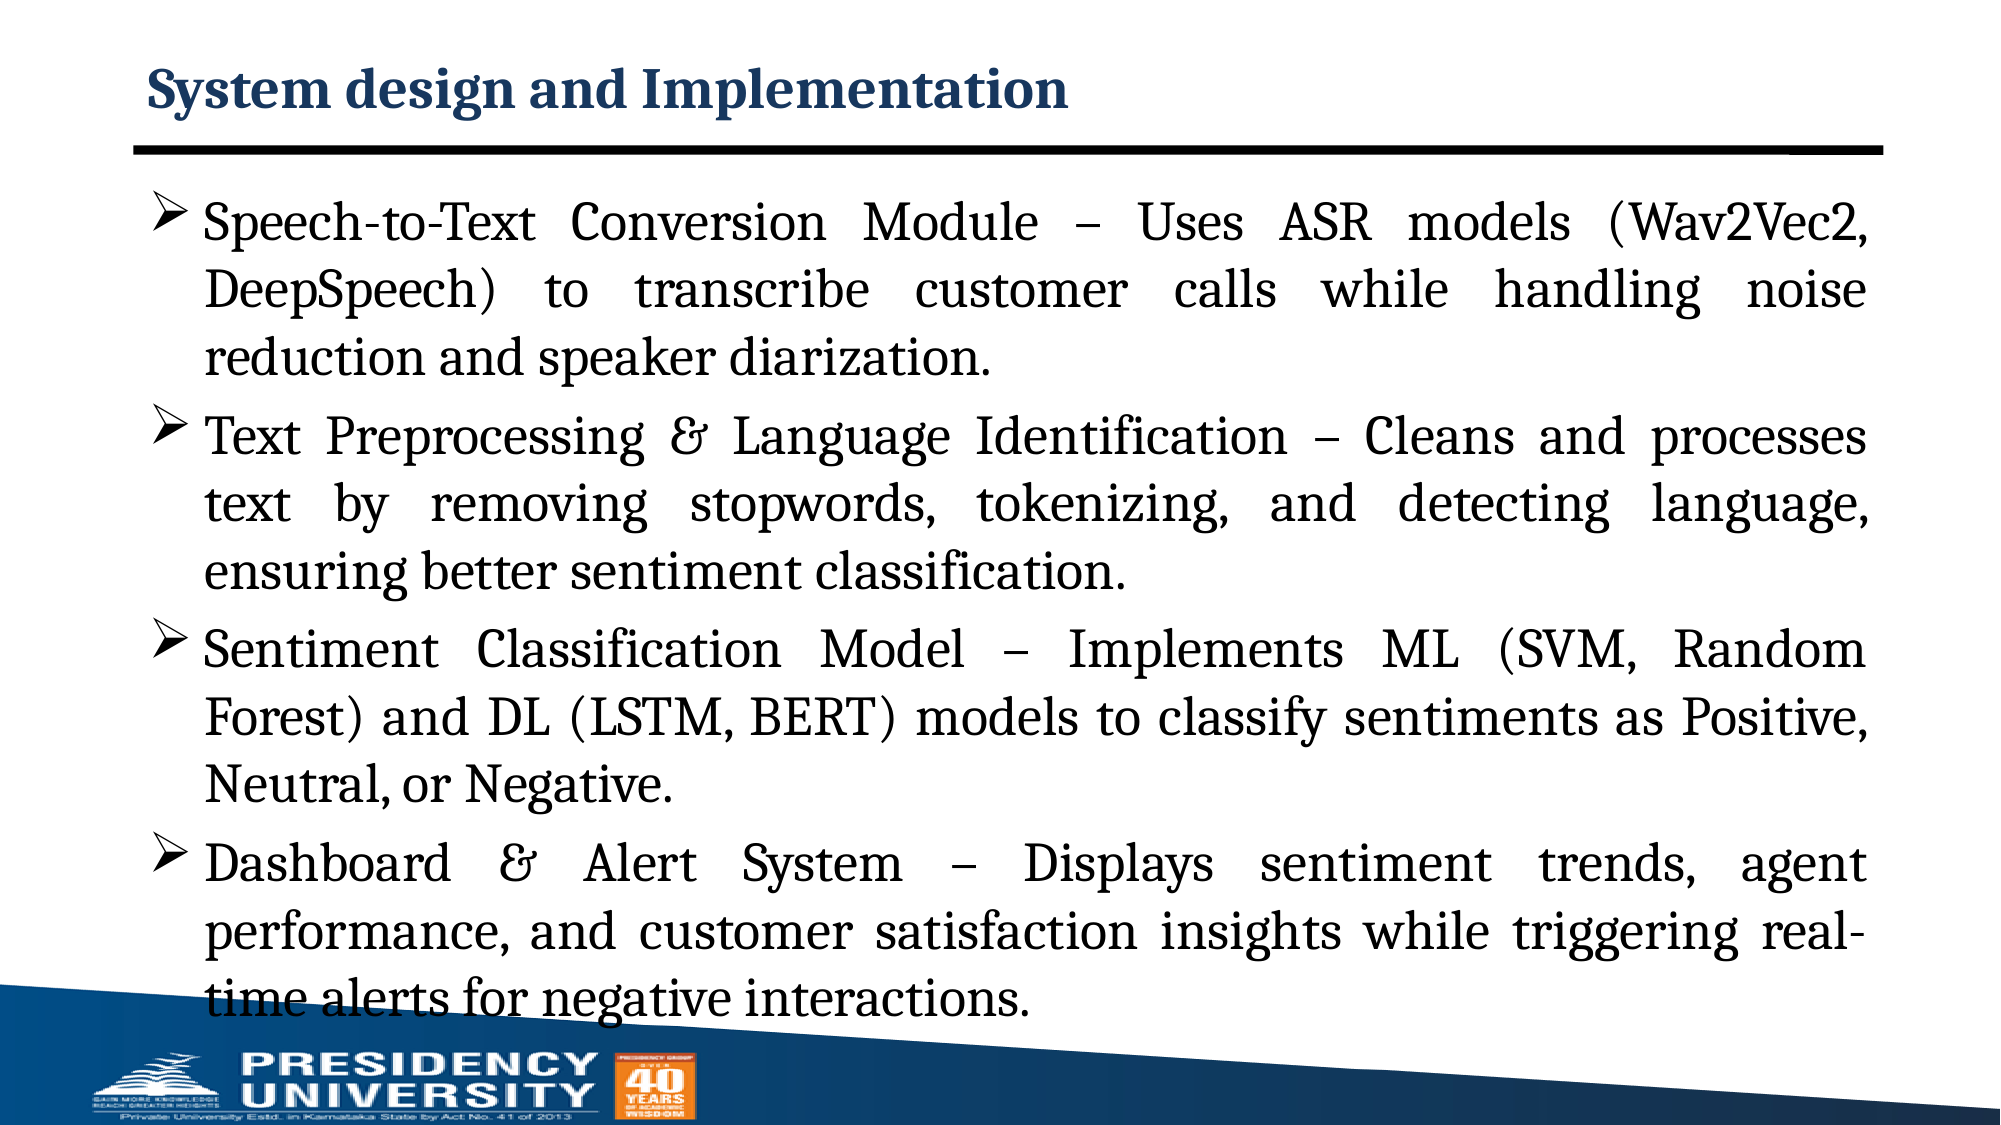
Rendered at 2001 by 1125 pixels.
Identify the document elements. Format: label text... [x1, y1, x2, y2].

picture [0, 982, 2000, 1125]
list Speech-to-Text Conversion Module – Uses ASR models (Wav2Vec2, DeepSpeech) to transcribe customer calls while handling noise reduction and speaker diarization. Text Preprocessing & Language Identification – Cleans and processes text by removing stopwords, tokenizing, and detecting language, ensuring better sentiment classification. Sentiment Classification Model – Implements ML (SVM, Random Forest) and DL (LSTM, BERT) models to classify sentiments as Positive, Neutral, or Negative. Dashboard & Alert System – Displays sentiment trends, agent performance, and customer satisfaction insights while triggering real-time alerts for negative interactions. [133, 184, 1884, 1028]
title System design and Implementation [133, 45, 1884, 125]
